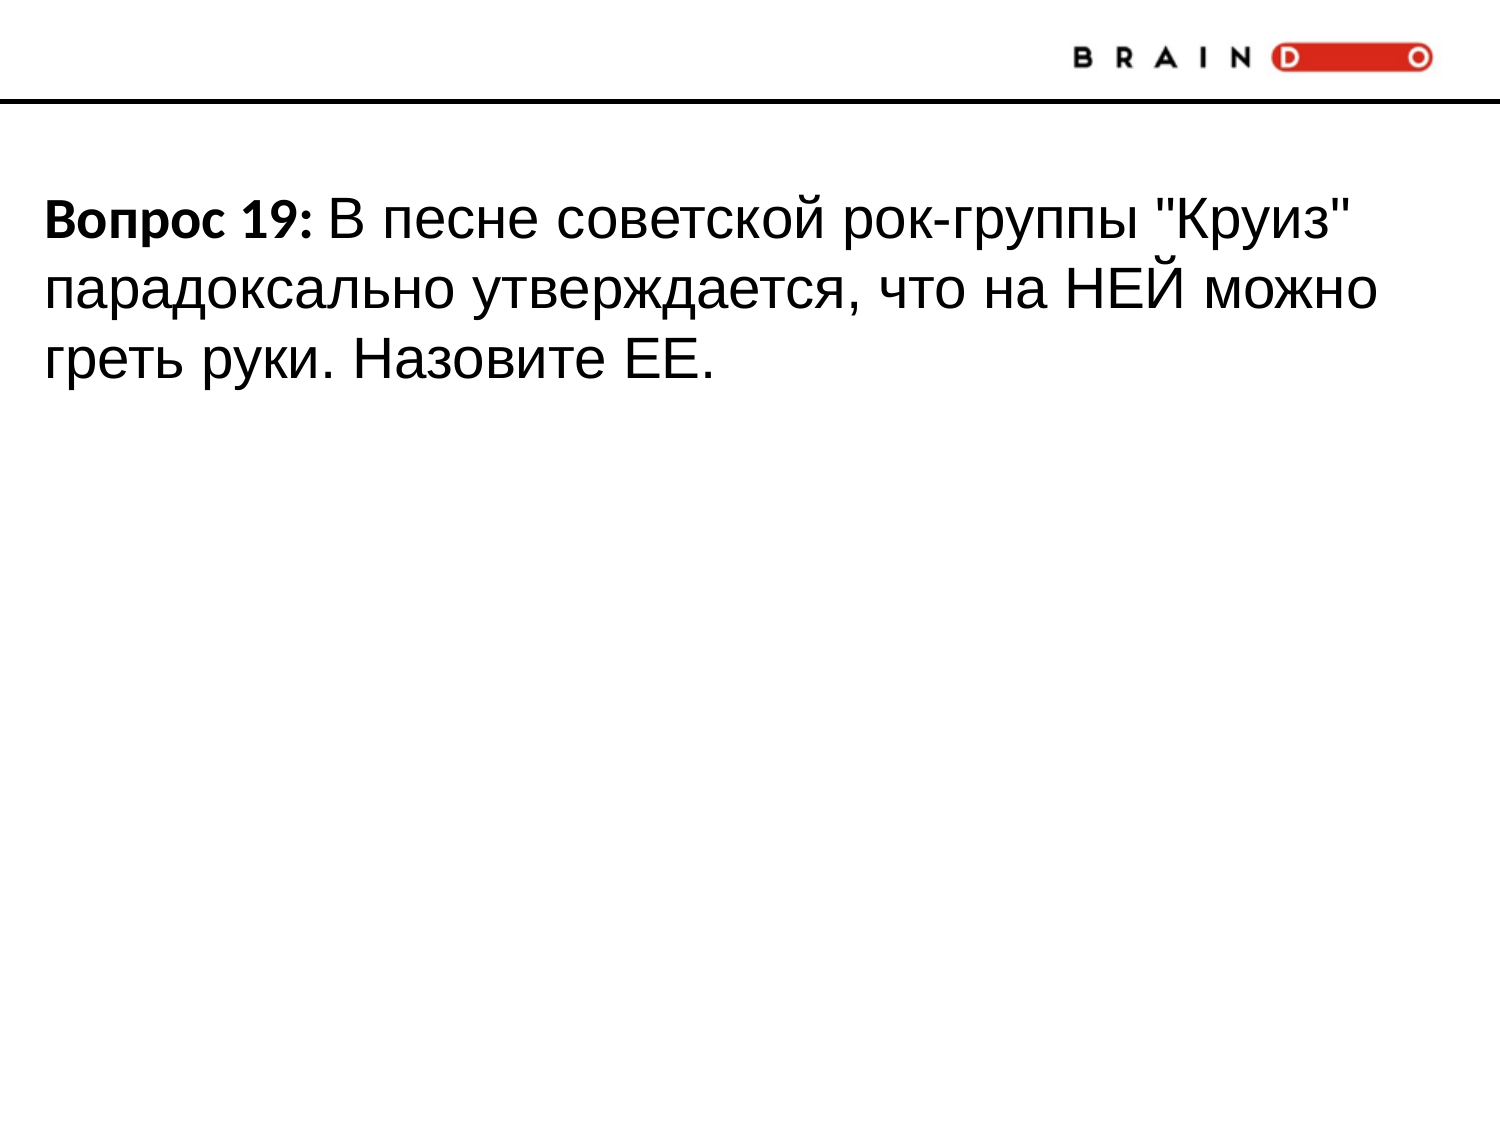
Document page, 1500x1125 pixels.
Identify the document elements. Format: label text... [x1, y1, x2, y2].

text_box Вопрос 19: В песне советской рок-группы "Круиз" парадоксально утверждается, что на НЕЙ можно греть руки. Назовите ЕЕ. [29, 172, 1459, 528]
picture [1021, 6, 1489, 101]
